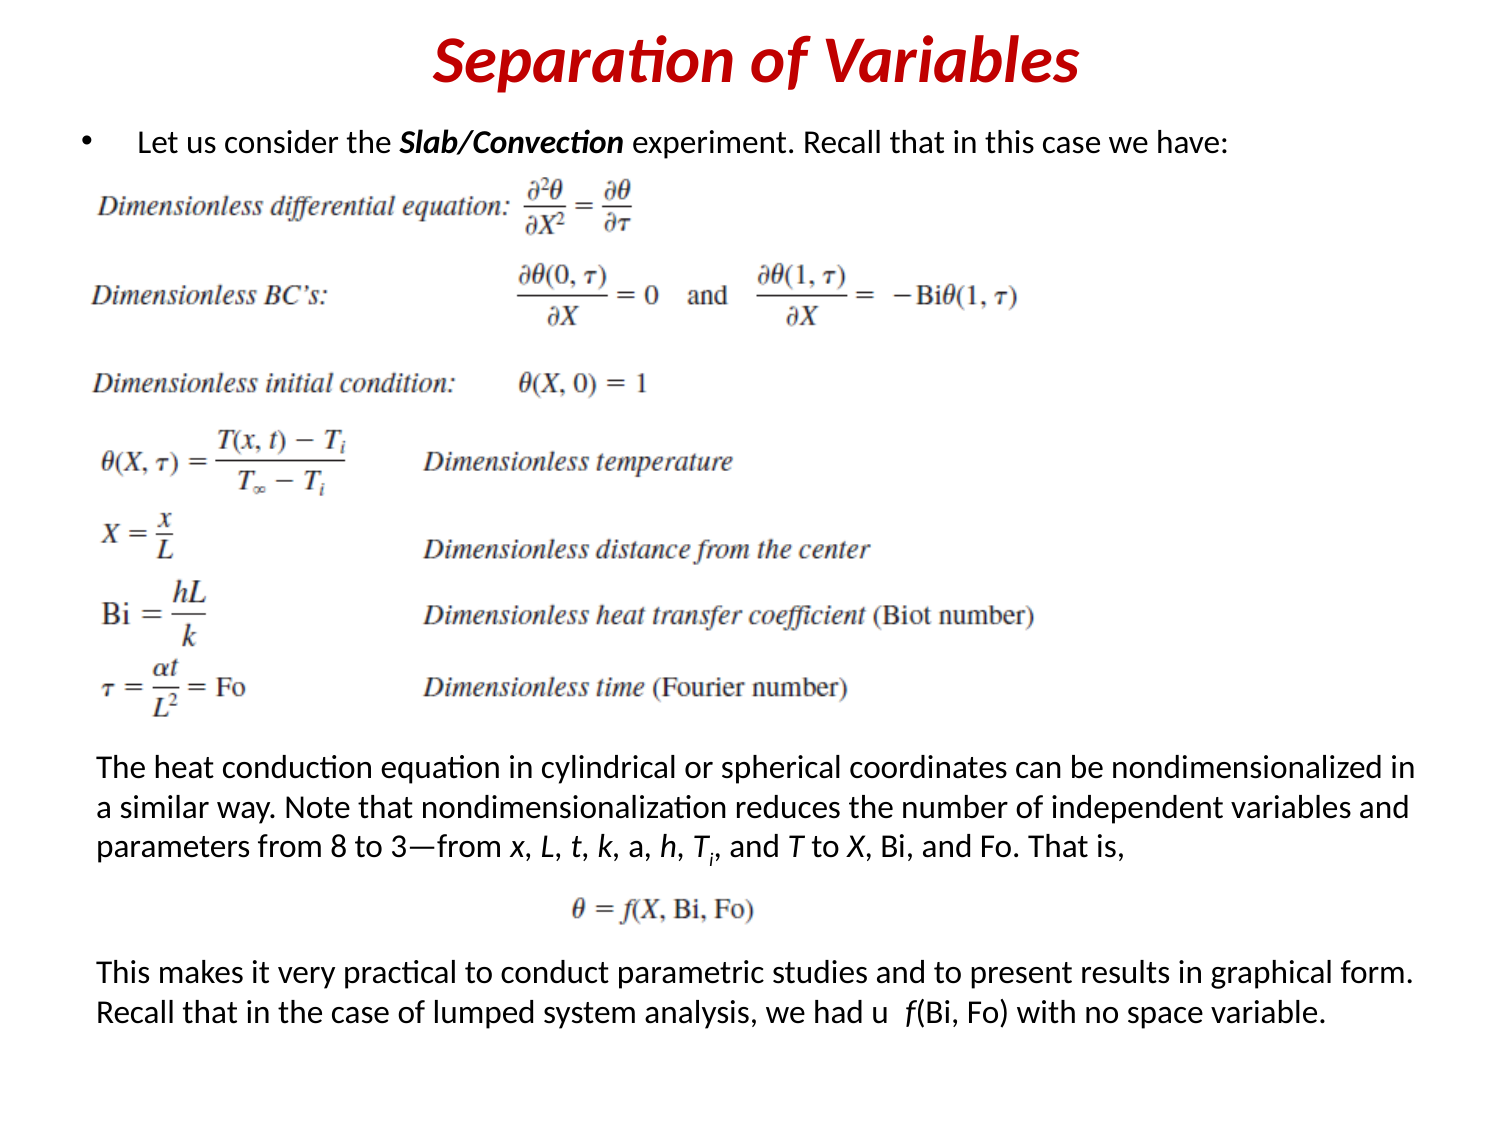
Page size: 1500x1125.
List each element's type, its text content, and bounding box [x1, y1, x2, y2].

list Let us consider the Slab/Convection experiment. Recall that in this case we have: [65, 112, 1416, 855]
picture [559, 885, 781, 944]
picture [90, 165, 1037, 338]
picture [85, 363, 1057, 720]
text_box The heat conduction equation in cylindrical or spherical coordinates can be nondimensionalized in a similar way. Note that nondimensionalization reduces the number of independent variables and parameters from 8 to 3—from x, L, t, k, a, h, Ti, and T to X, Bi, and Fo. That is, This makes it very practical to conduct parametric studies and to present results in graphical form. Recall that in the case of lumped system analysis, we had u f(Bi, Fo) with no space variable. [81, 737, 1437, 1038]
title Separation of Variables [82, 0, 1432, 150]
